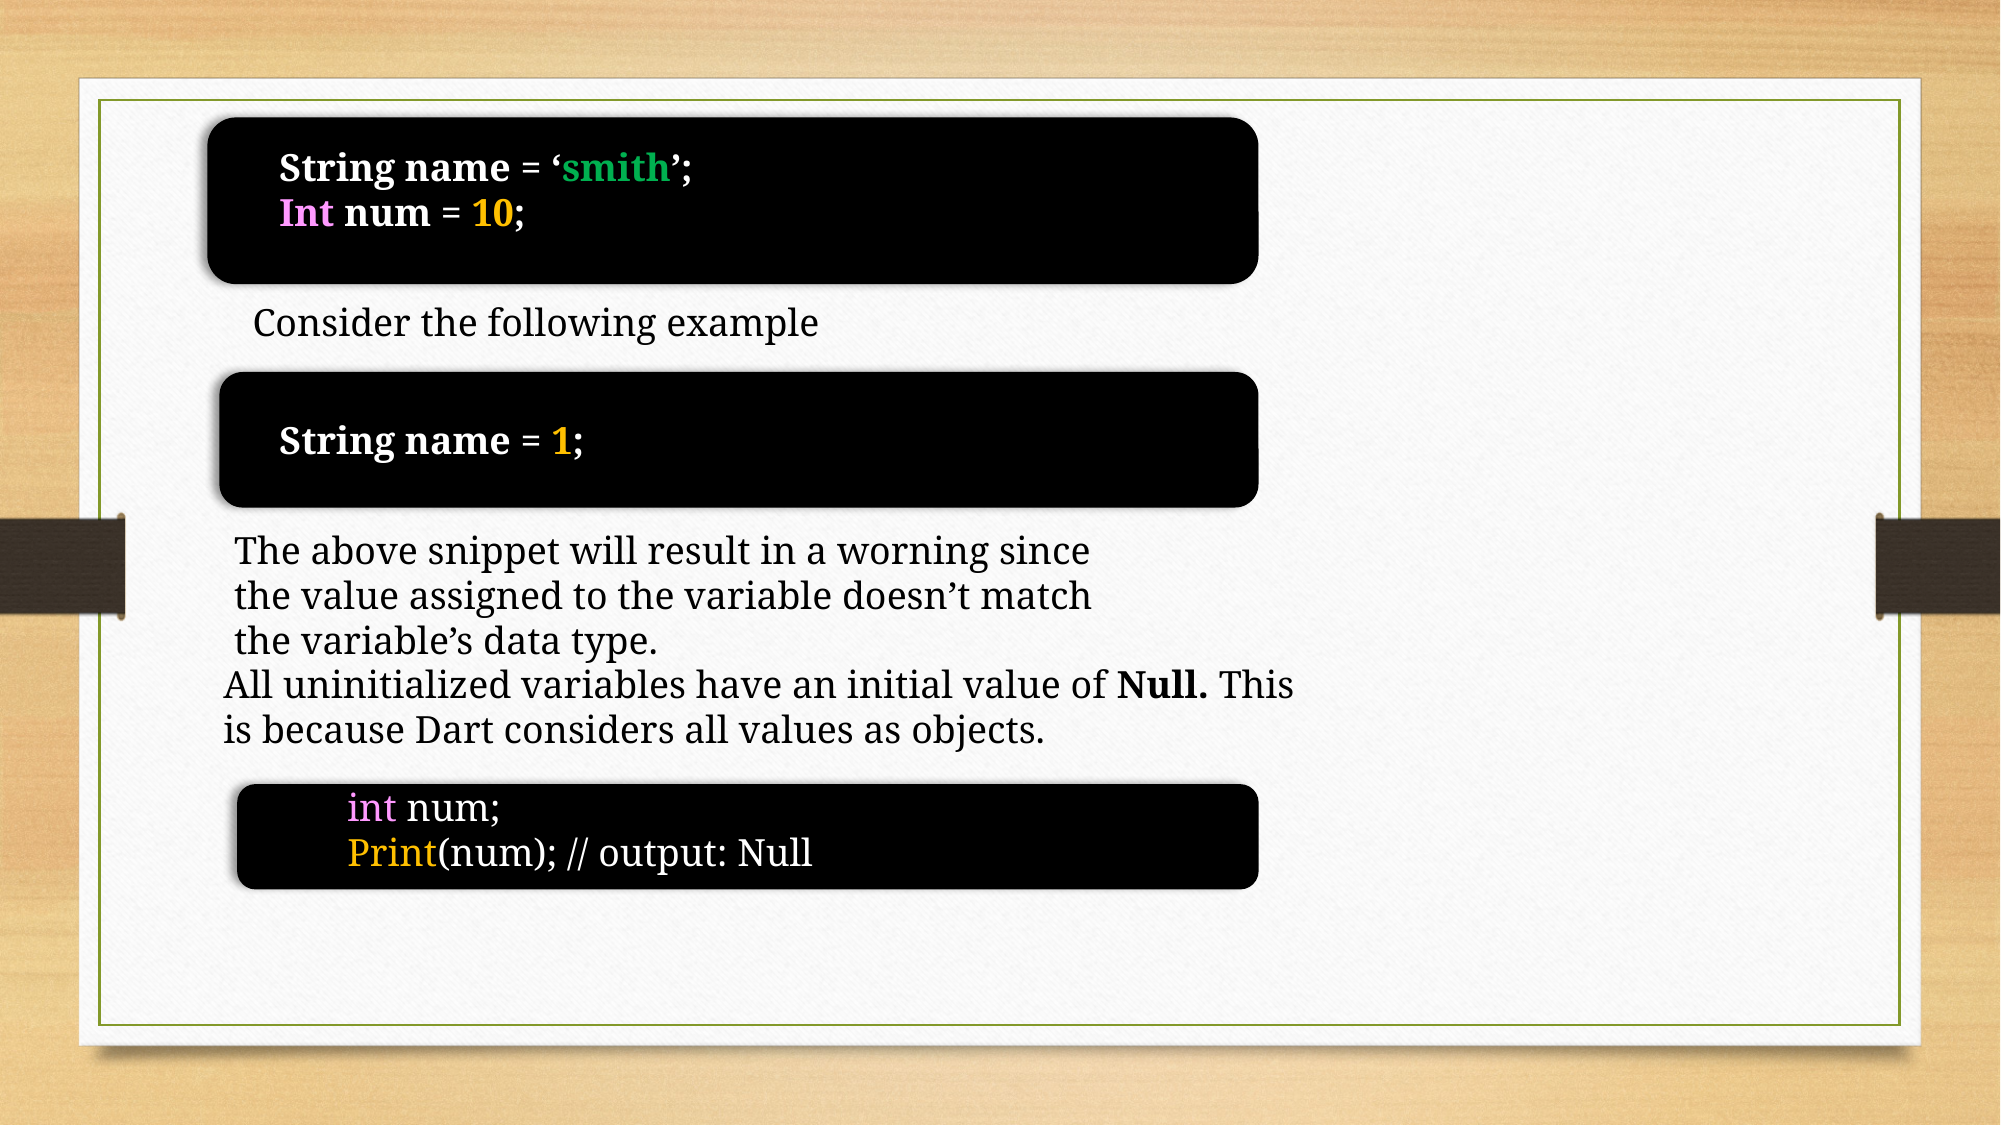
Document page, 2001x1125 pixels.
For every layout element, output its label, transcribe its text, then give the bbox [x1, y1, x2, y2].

text_box [237, 784, 1259, 890]
text_box All uninitialized variables have an initial value of Null. This is because Dart considers all values as objects. [208, 653, 1324, 759]
picture [0, 0, 2001, 1125]
text_box The above snippet will result in a worning since the value assigned to the variable doesn’t match the variable’s data type. [219, 519, 1165, 653]
text_box int num; Print(num); // output: Null [332, 776, 967, 882]
text_box Consider the following example [237, 292, 1226, 352]
text_box String name = ‘smith’; Int num = 10; [264, 136, 1084, 242]
text_box String name = 1; [264, 409, 988, 470]
text_box [207, 117, 1259, 285]
text_box [219, 371, 1259, 508]
